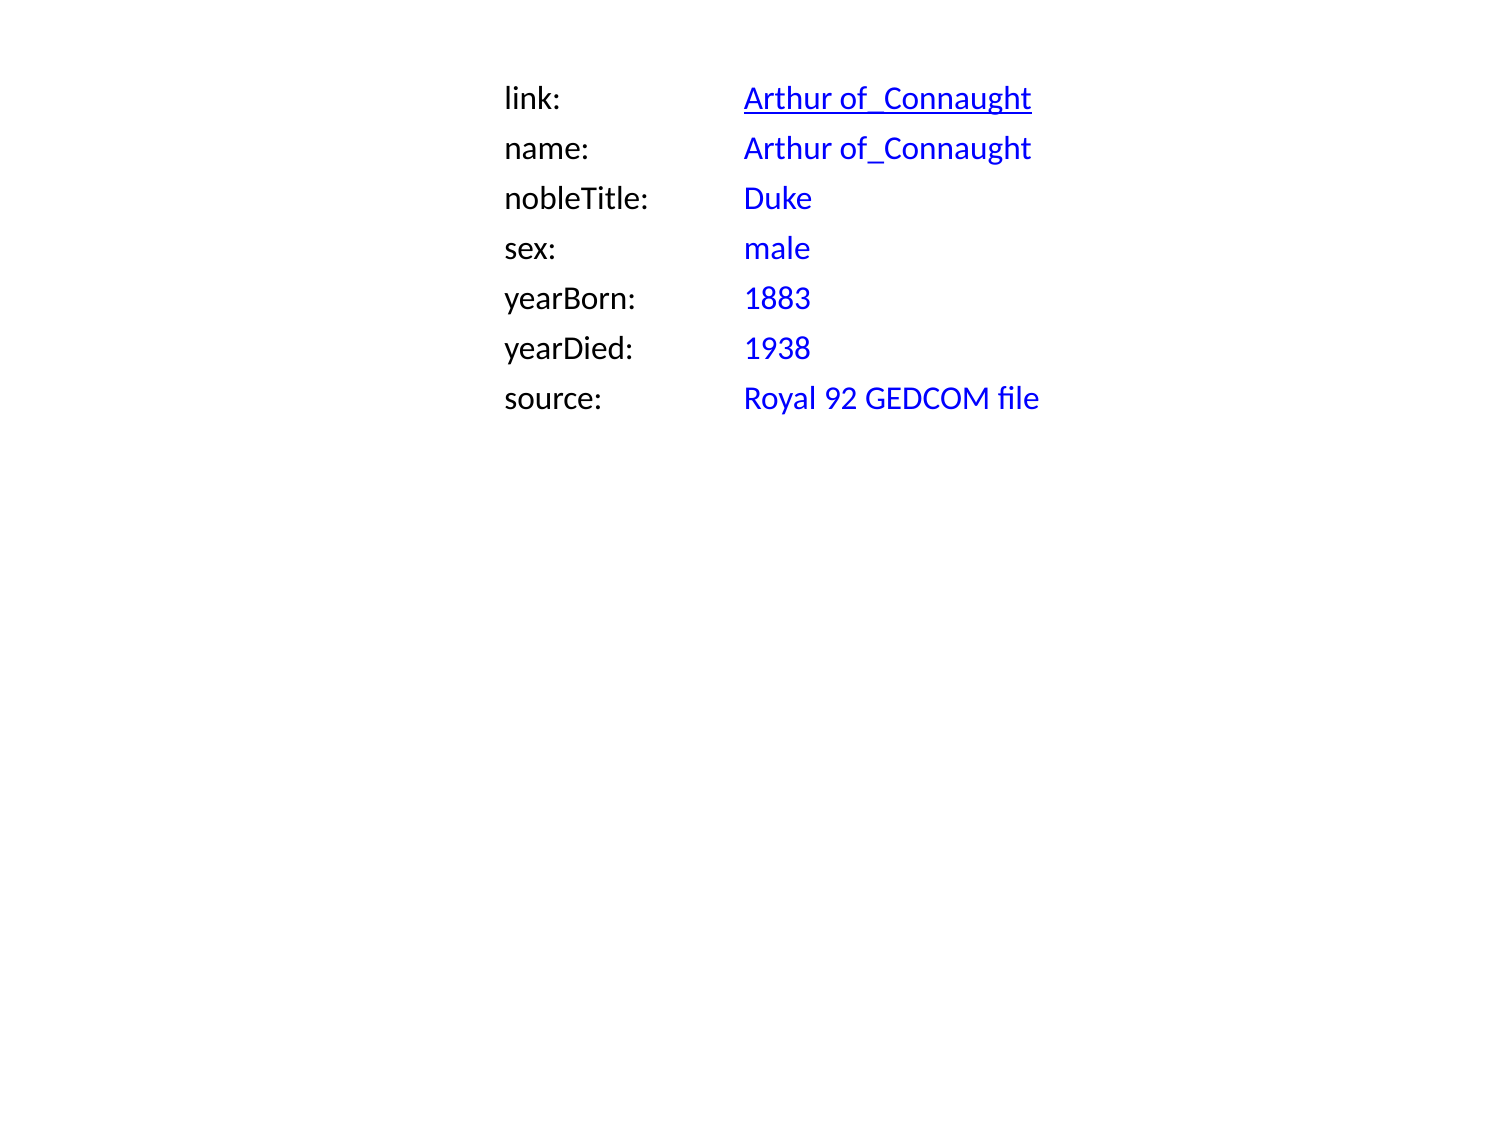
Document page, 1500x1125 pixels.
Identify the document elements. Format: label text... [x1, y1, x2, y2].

text_box 1938 [729, 291, 1459, 341]
text_box Arthur of_Connaught [729, 91, 1459, 141]
text_box Arthur of_Connaught [729, 41, 1459, 91]
text_box 1883 [729, 241, 1459, 291]
text_box sex: [489, 191, 729, 241]
text_box yearDied: [489, 291, 729, 341]
text_box male [729, 191, 1459, 241]
text_box Royal 92 GEDCOM file [729, 341, 1459, 392]
text_box name: [489, 91, 729, 141]
text_box nobleTitle: [489, 141, 729, 191]
text_box yearBorn: [489, 241, 729, 291]
text_box source: [489, 341, 729, 392]
text_box Duke [729, 141, 1459, 191]
text_box link: [489, 41, 729, 91]
